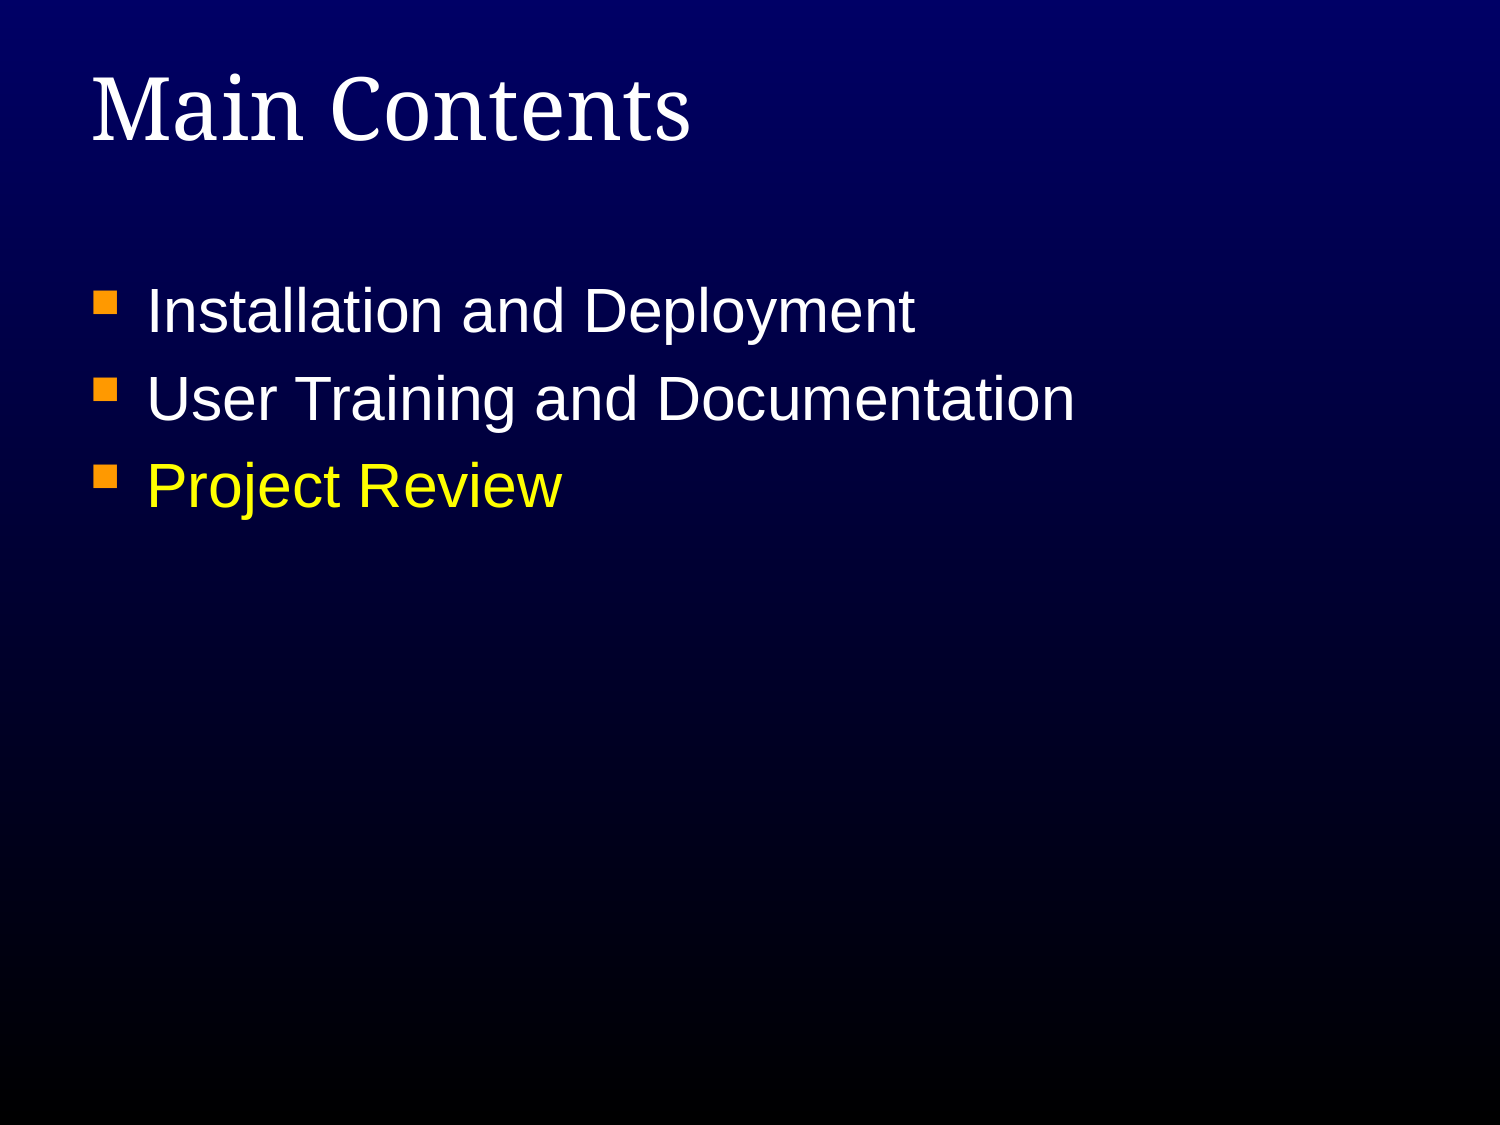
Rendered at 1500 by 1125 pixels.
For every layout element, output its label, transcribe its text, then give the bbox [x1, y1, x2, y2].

title Main Contents [75, 45, 1425, 233]
list Installation and Deployment User Training and Documentation Project Review [75, 262, 1425, 1006]
